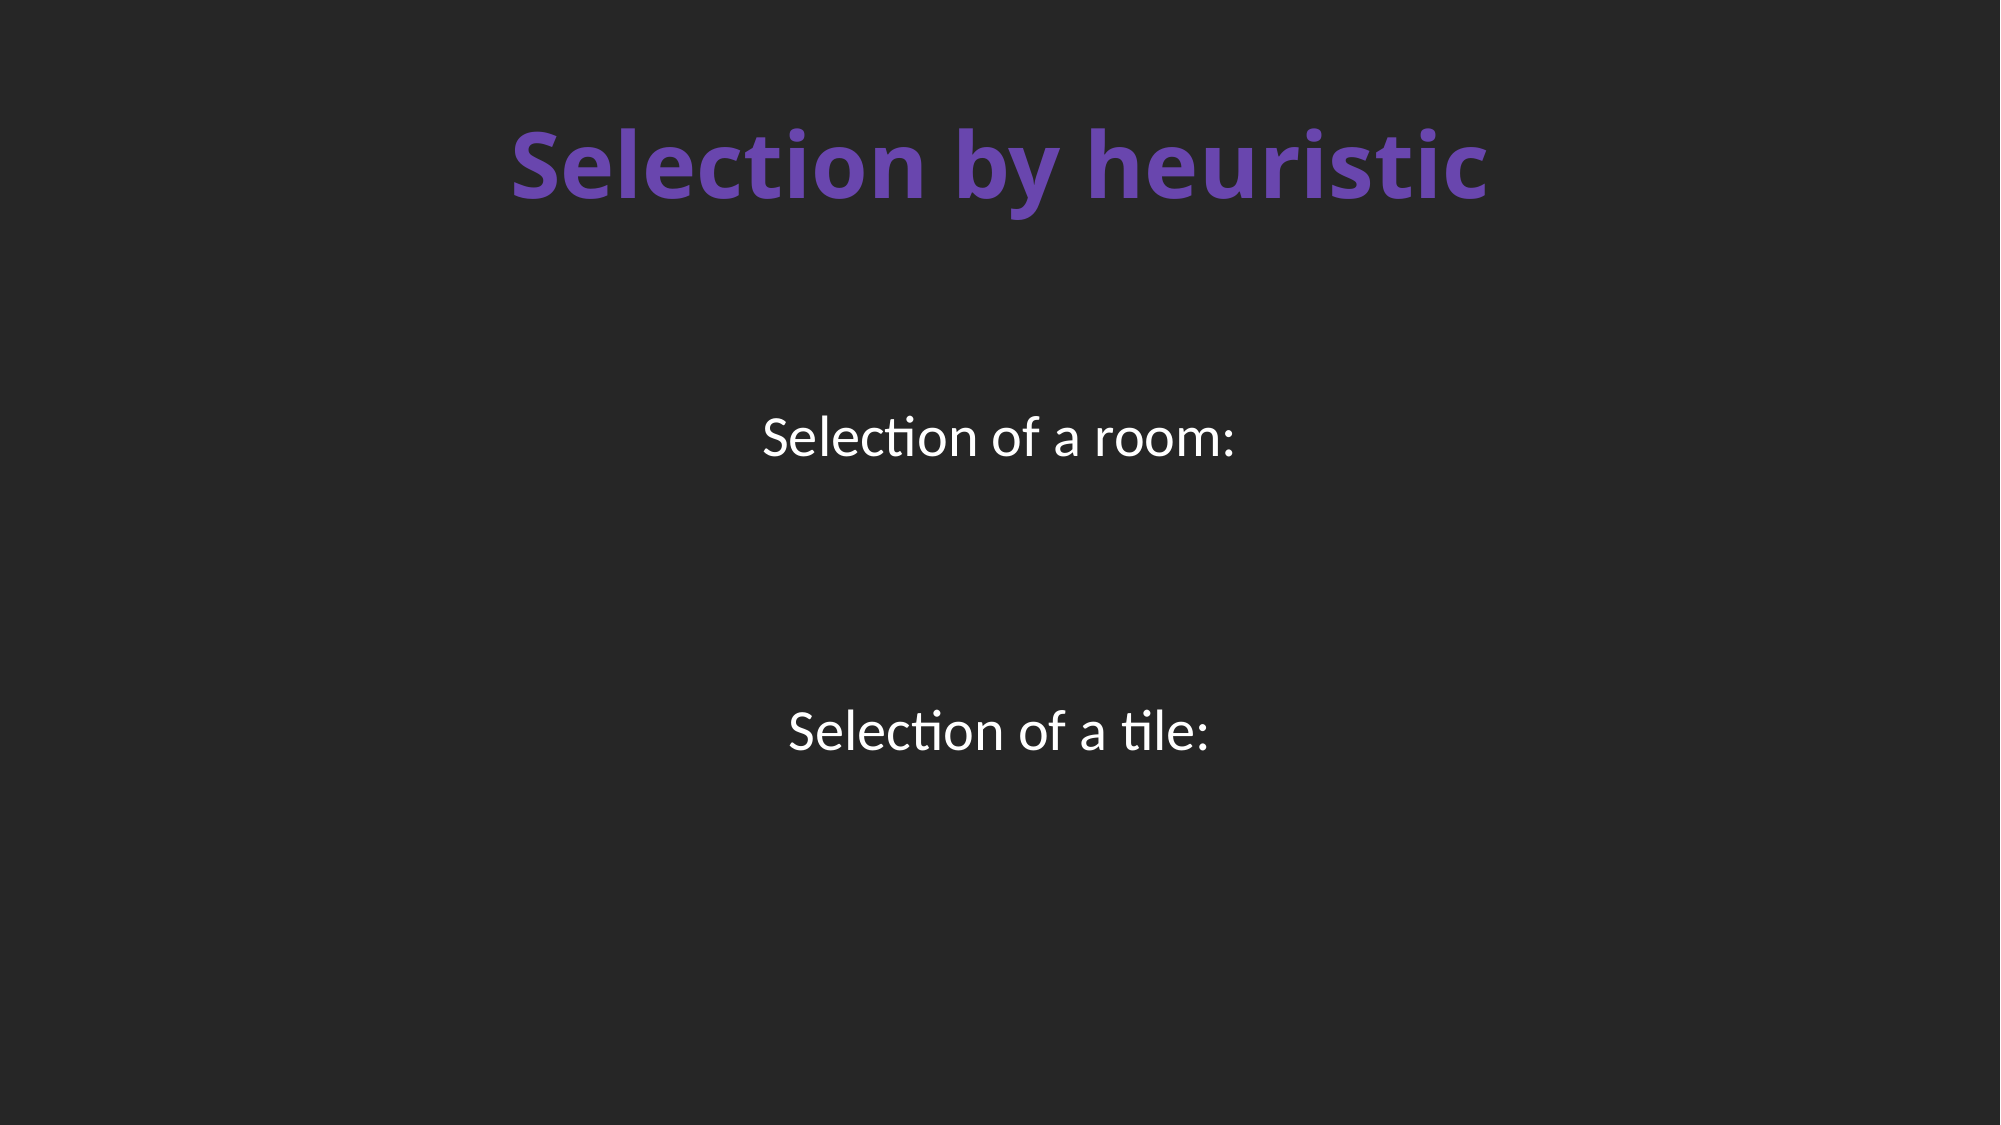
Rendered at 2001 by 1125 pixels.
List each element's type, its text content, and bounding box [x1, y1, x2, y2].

title Selection by heuristic [137, 59, 1863, 278]
